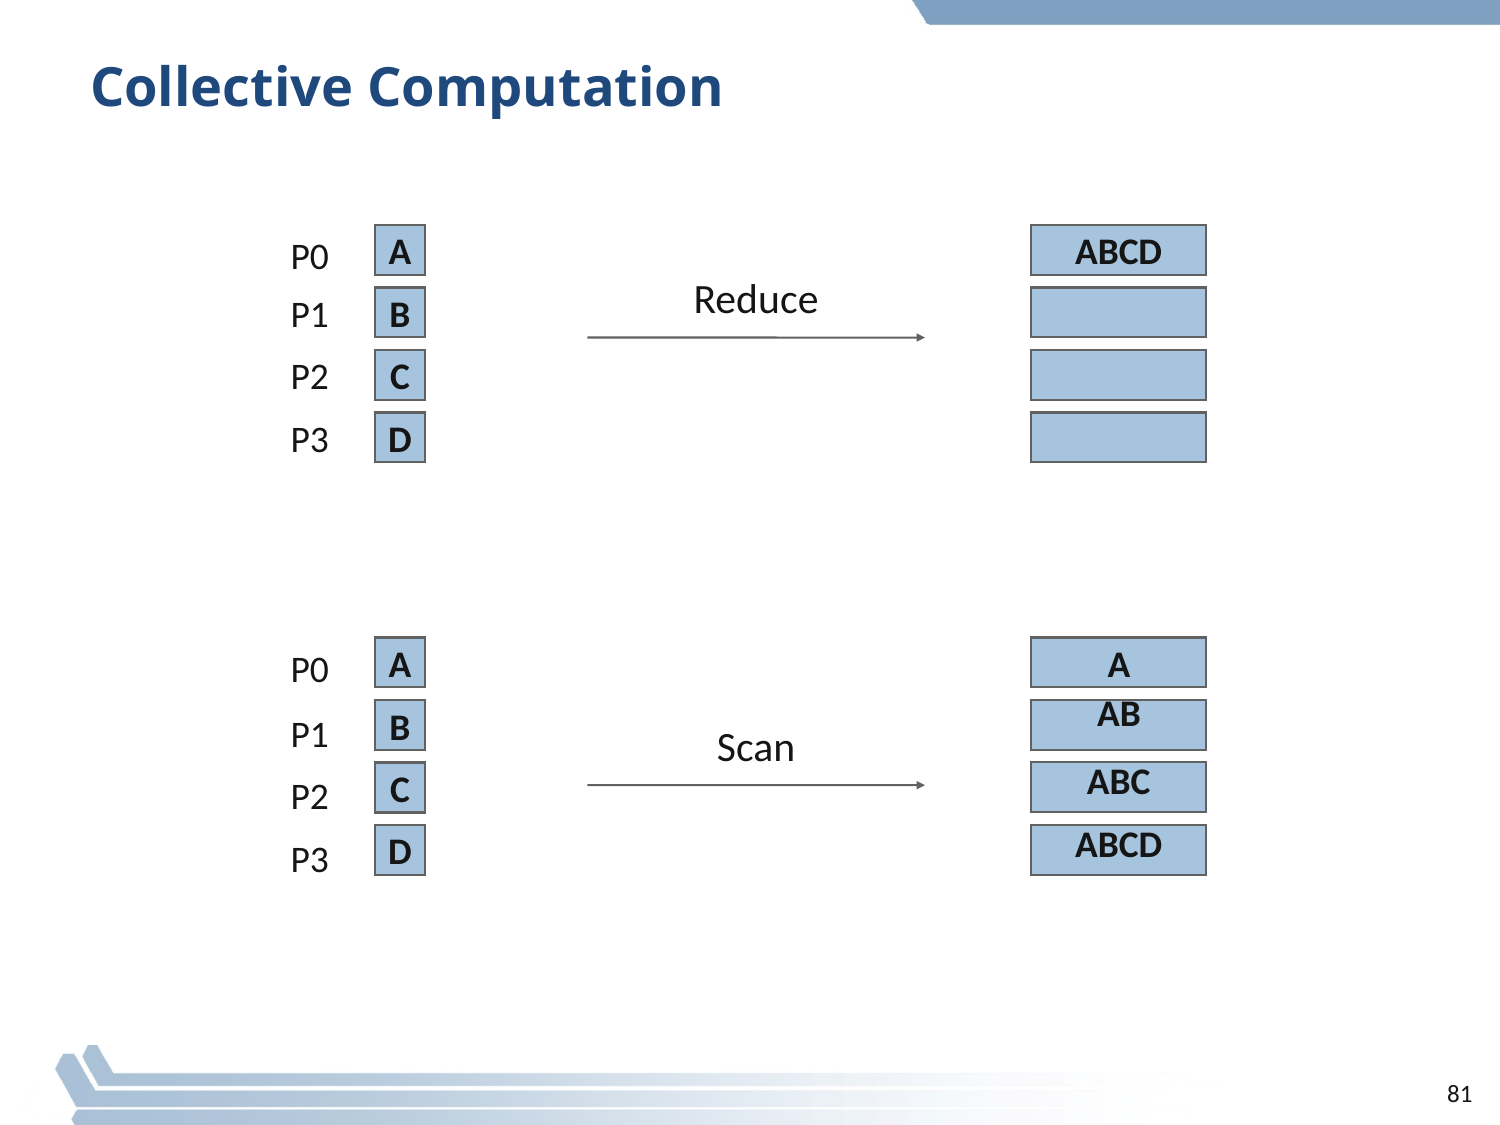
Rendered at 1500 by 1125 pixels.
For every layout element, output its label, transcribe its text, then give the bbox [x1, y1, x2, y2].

picture [0, 0, 1500, 26]
slide_number 81 [1325, 1072, 1488, 1113]
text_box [274, 224, 1207, 888]
picture [0, 1037, 1500, 1125]
title Collective Computation [74, 44, 1426, 176]
